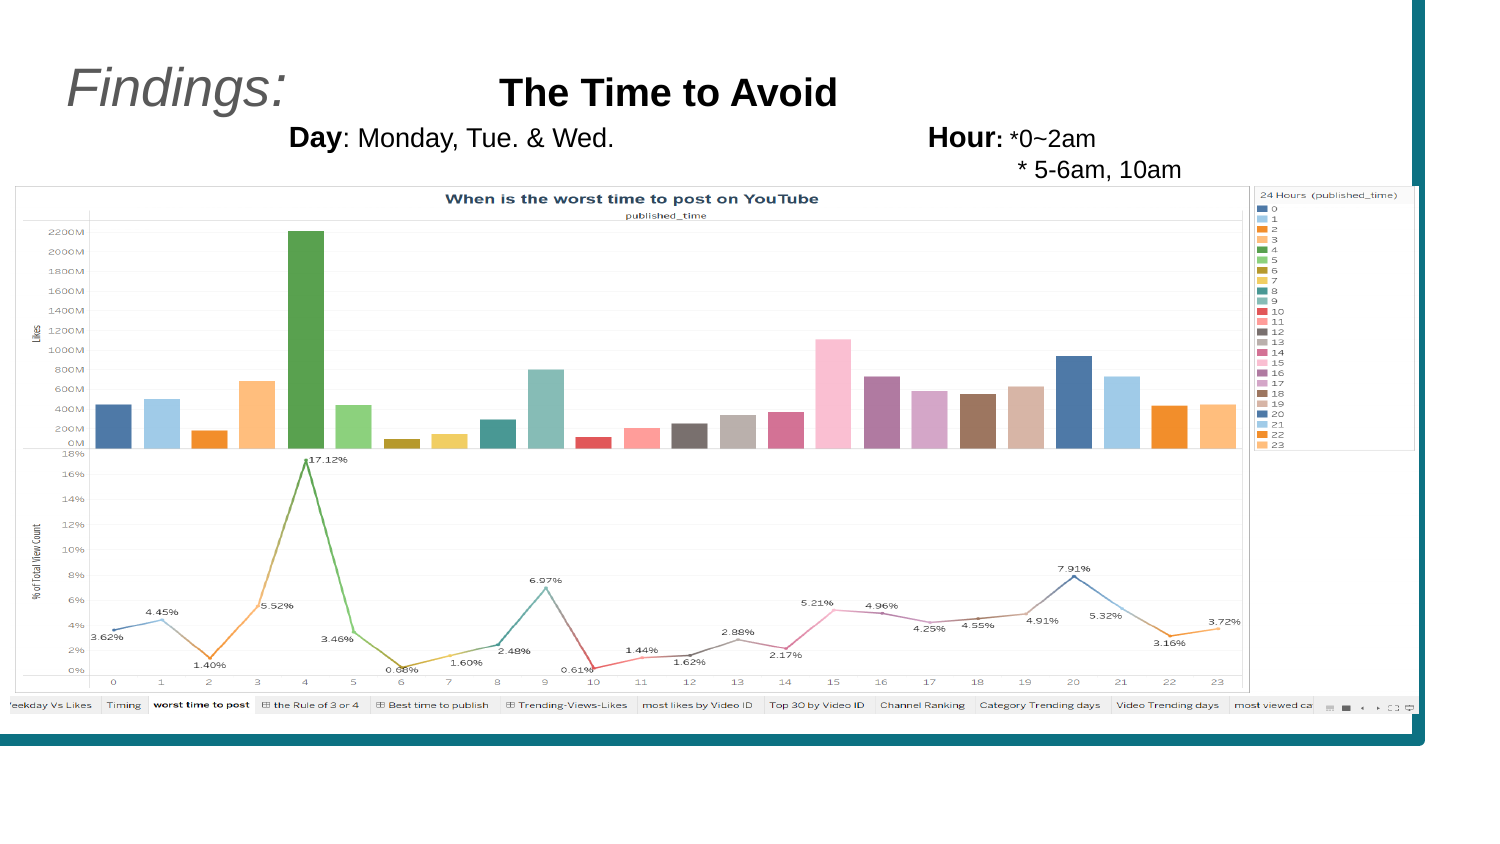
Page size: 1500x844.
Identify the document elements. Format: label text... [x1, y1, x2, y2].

subtitle Findings: The Time to Avoid Day: Monday, Tue. & Wed. Hour: *0~2am * 5-6am, 10am more likely to watch videos. *17~20pm not bad,checking out what missed over the day [51, 33, 1401, 184]
text_box [0, 0, 1419, 741]
picture [10, 186, 1420, 714]
